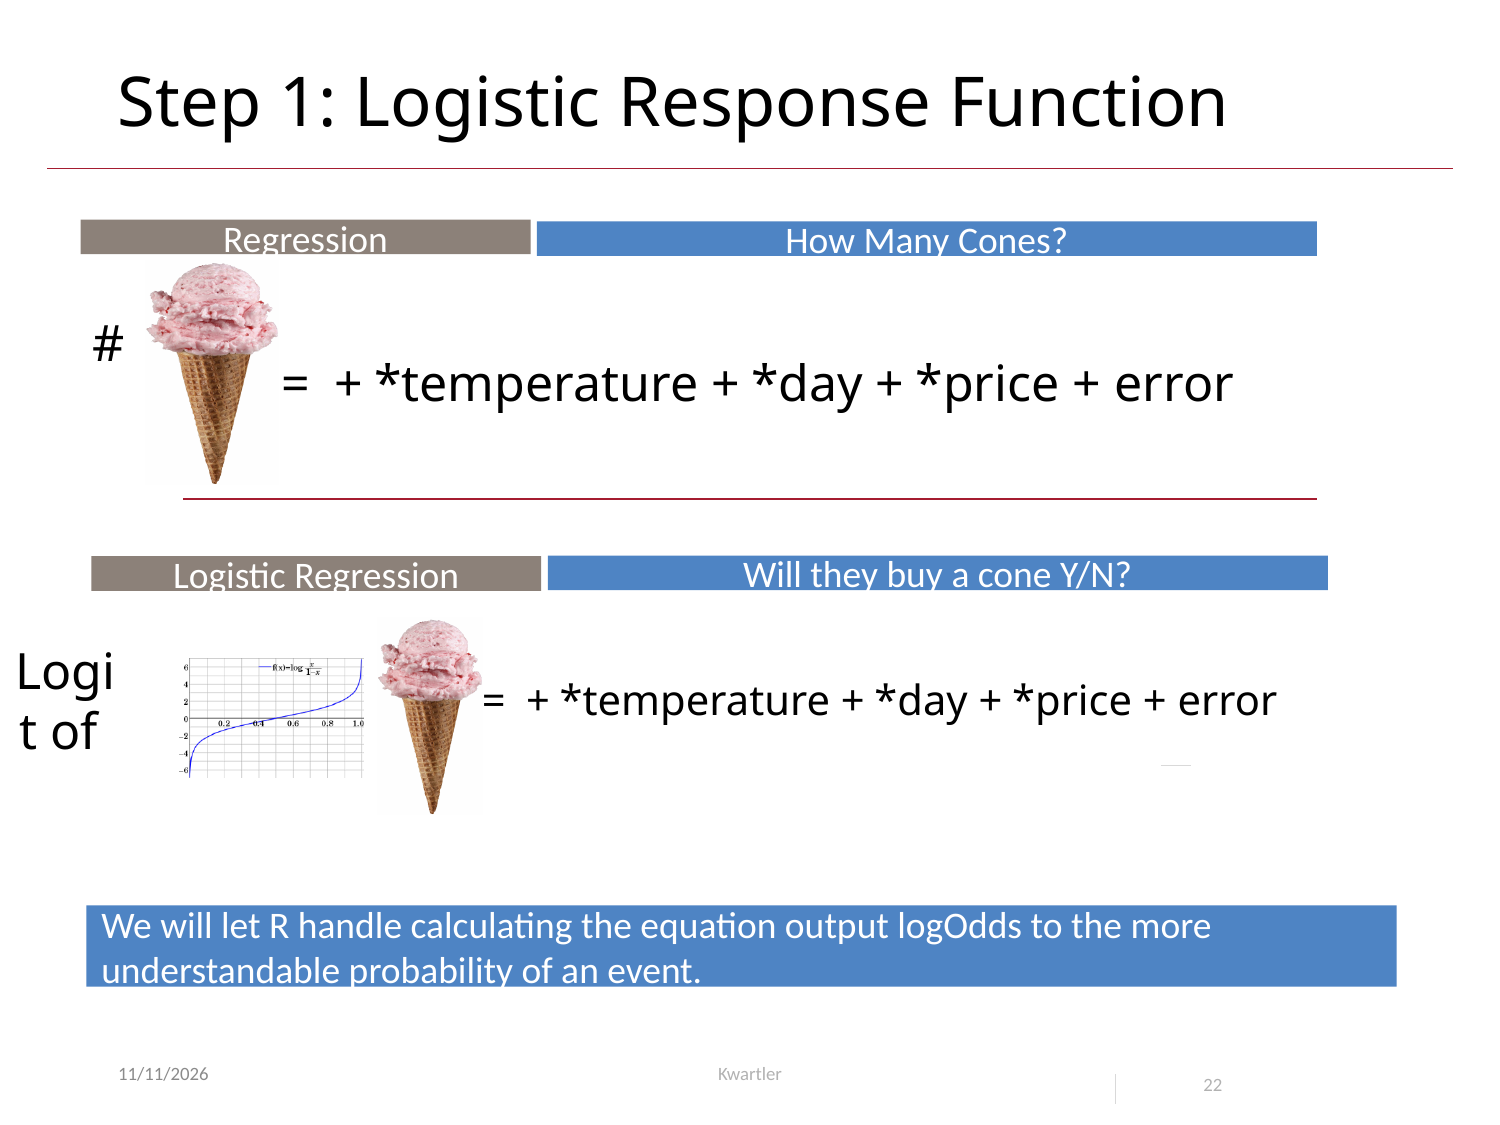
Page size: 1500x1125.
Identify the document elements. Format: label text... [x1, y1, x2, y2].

picture [179, 658, 364, 779]
text_box Regression [80, 219, 532, 255]
footer Kwartler [496, 1042, 1004, 1103]
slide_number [103, 1042, 441, 1103]
slide_number 22 [1188, 1042, 1330, 1103]
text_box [46, 260, 1443, 485]
text_box Will they buy a cone Y/N? [547, 555, 1329, 591]
picture [377, 617, 483, 815]
text_box How Many Cones? [536, 220, 1318, 257]
text_box We will let R handle calculating the equation output logOdds to the more understandable probability of an event. [85, 904, 1398, 988]
text_box Logistic Regression [90, 555, 542, 592]
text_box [0, 624, 1471, 816]
title Step 1: Logistic Response Function [103, 59, 1397, 157]
